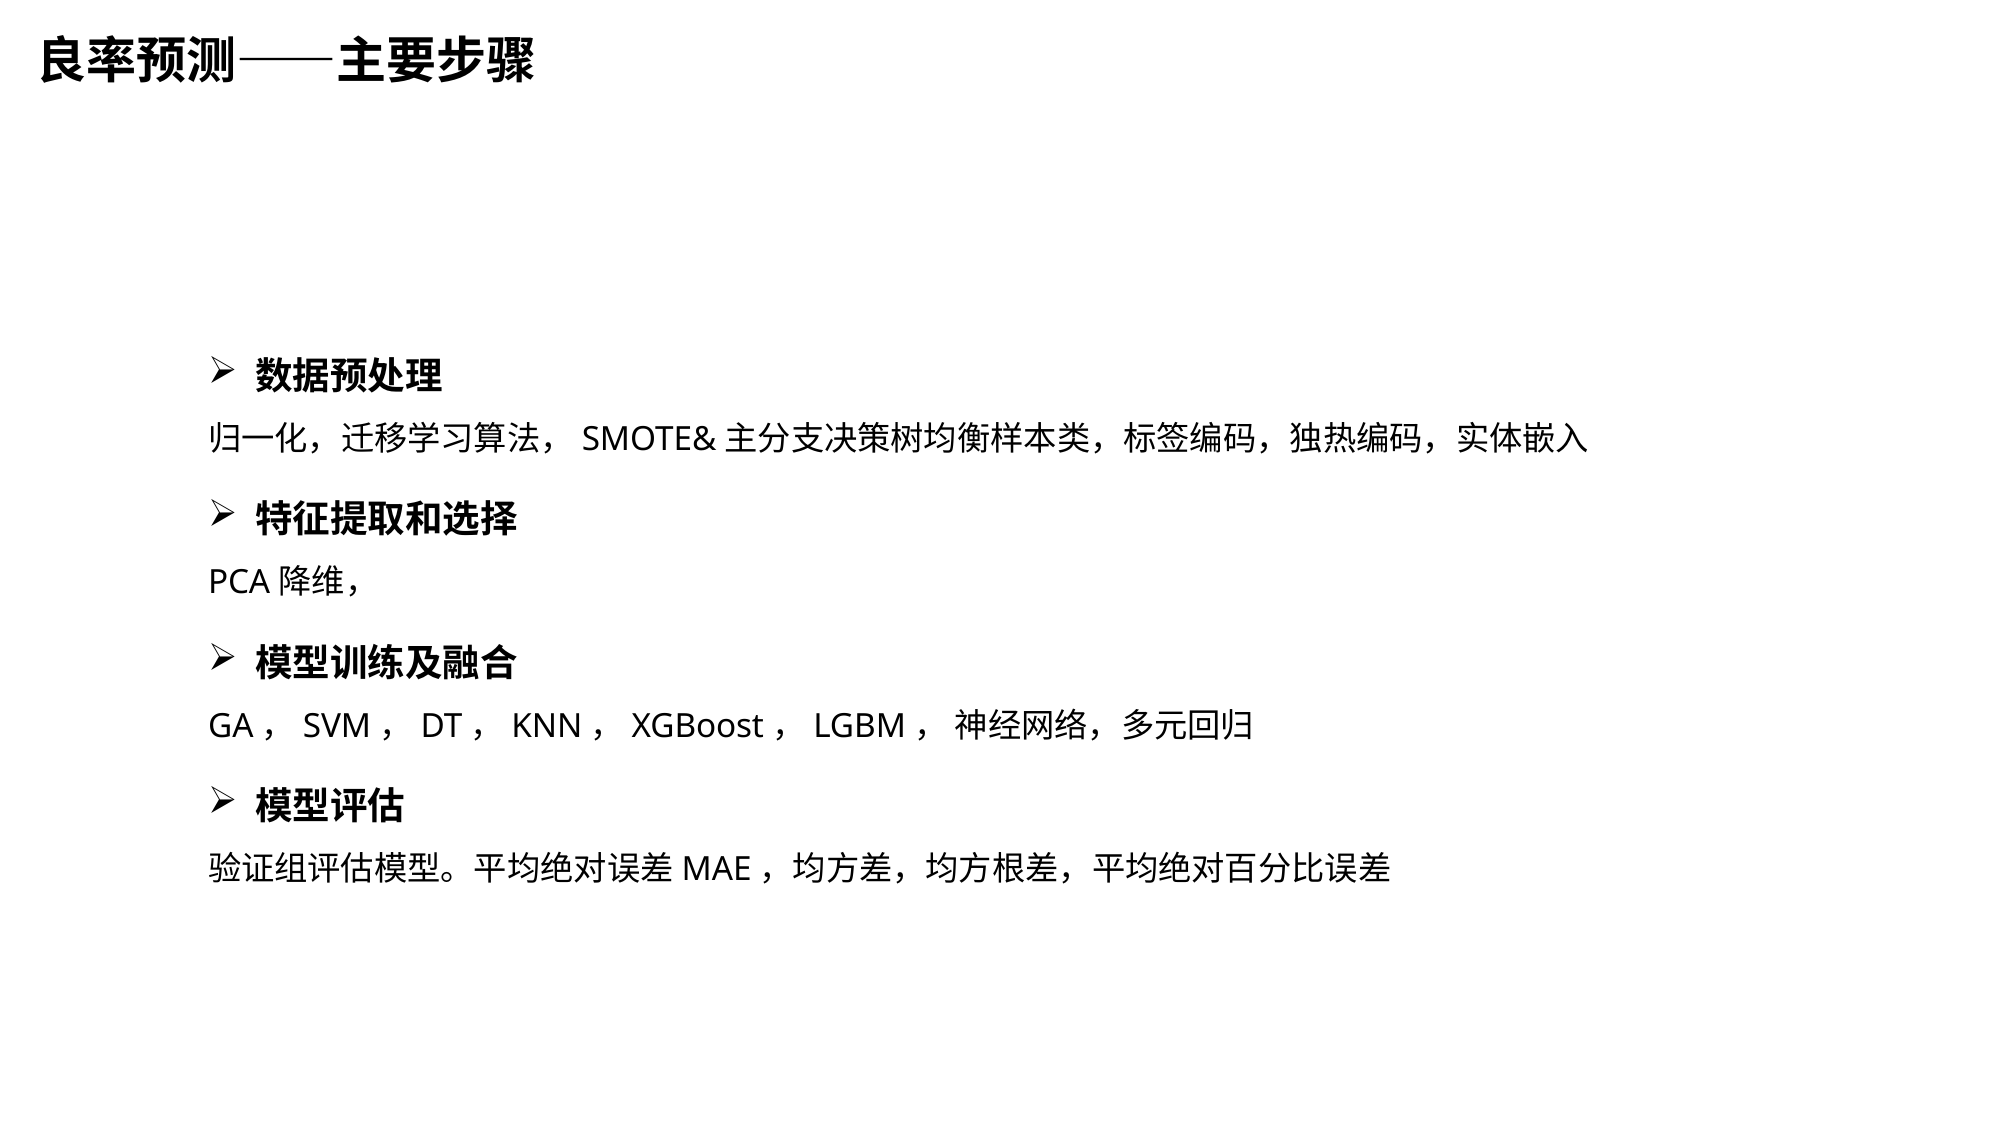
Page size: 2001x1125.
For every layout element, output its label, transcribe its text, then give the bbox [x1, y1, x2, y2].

text_box 良率预测——主要步骤 [21, 21, 1000, 97]
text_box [193, 321, 1985, 890]
